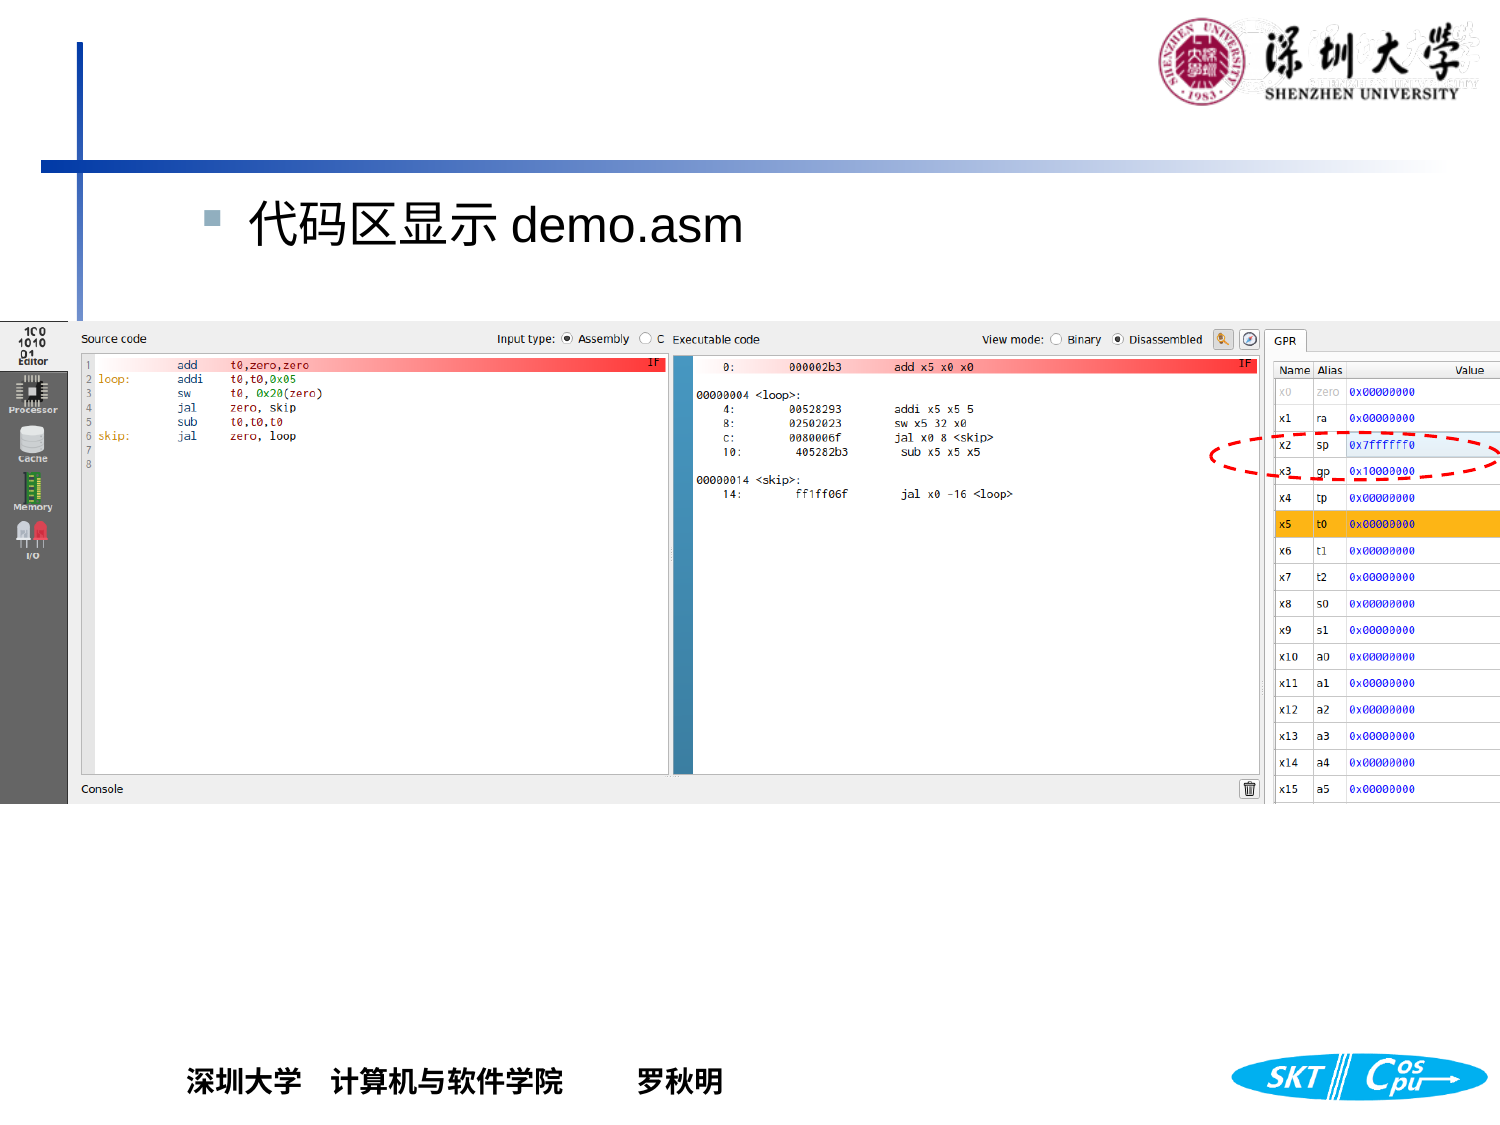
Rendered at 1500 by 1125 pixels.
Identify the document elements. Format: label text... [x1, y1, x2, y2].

picture [0, 321, 1500, 804]
text_box 代码区显示demo.asm [112, 184, 1495, 320]
picture [1227, 1051, 1489, 1102]
picture [1130, 7, 1500, 117]
